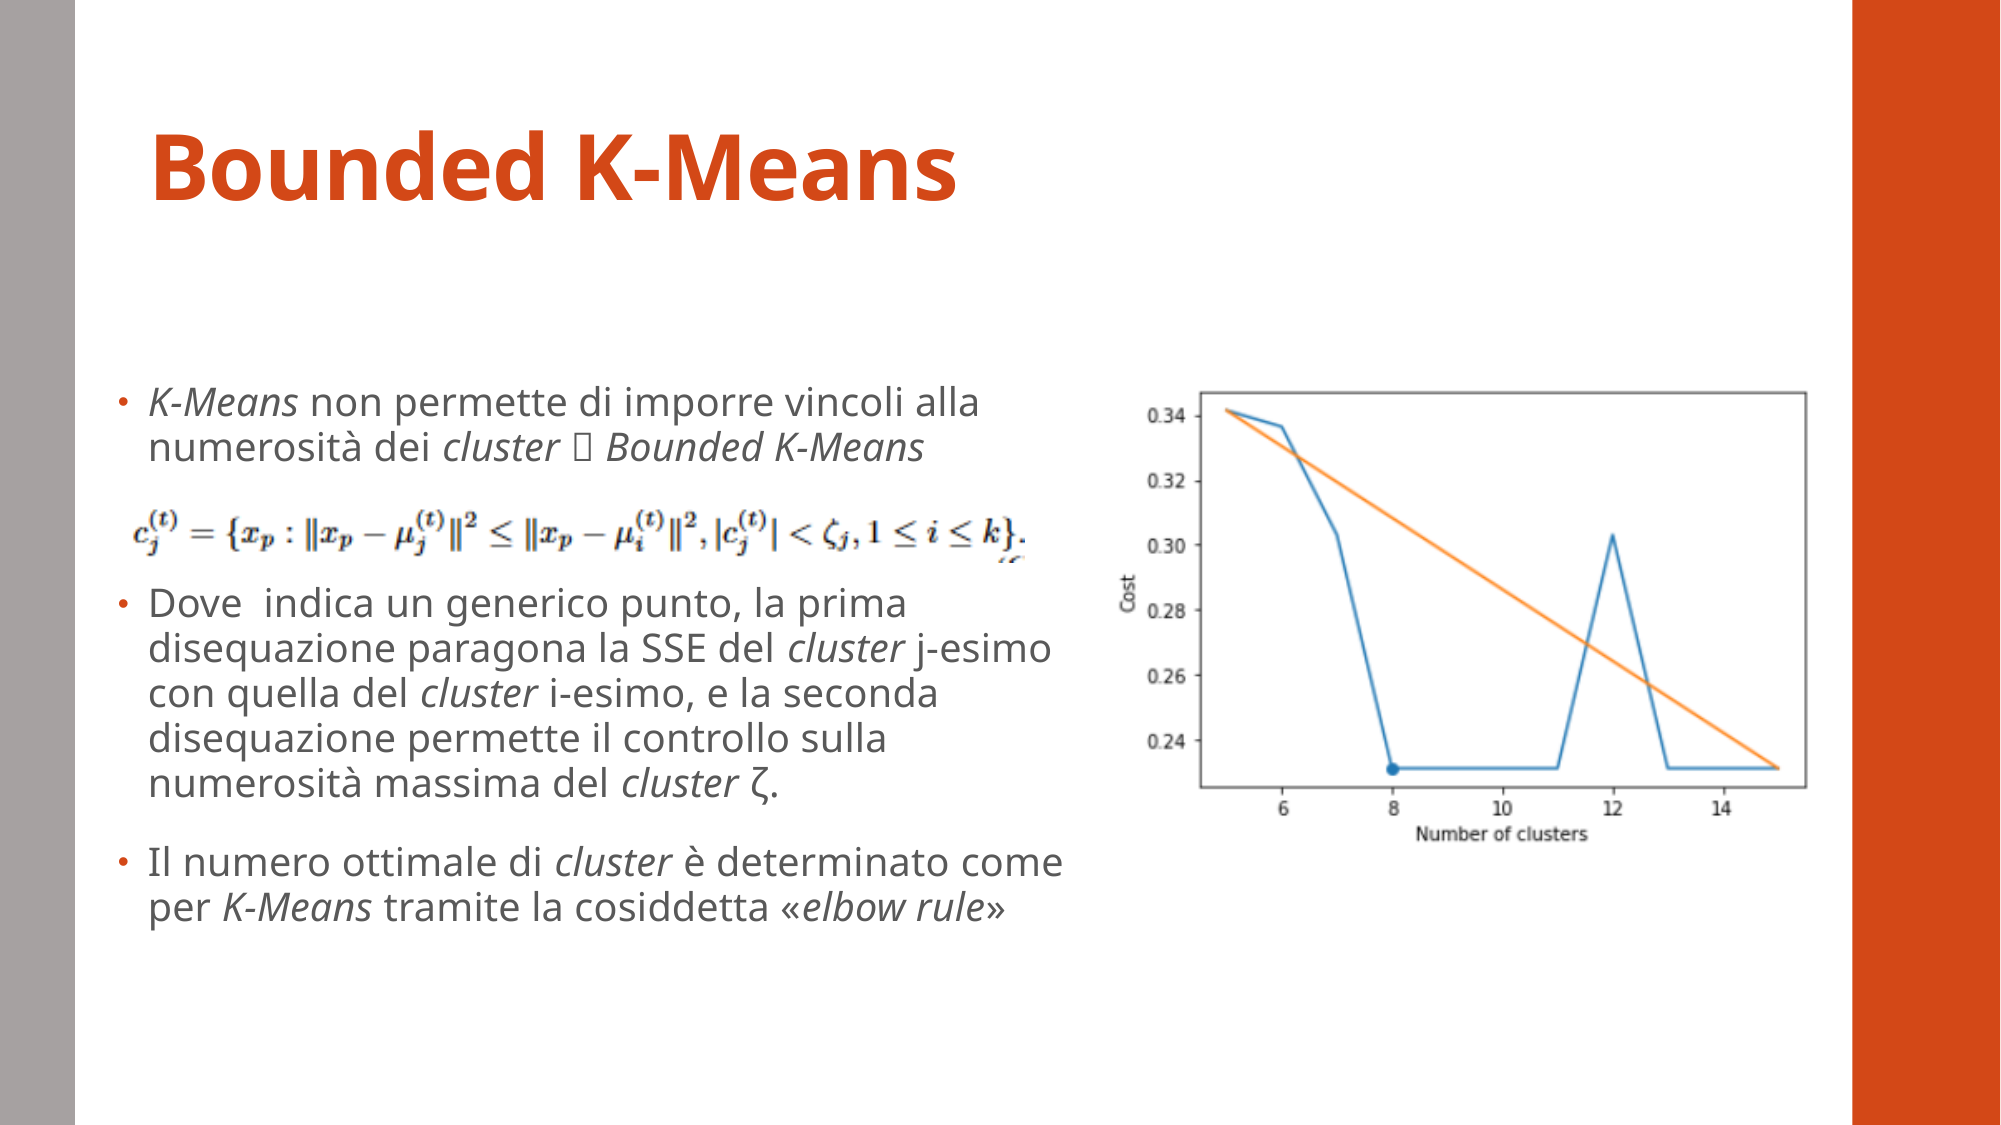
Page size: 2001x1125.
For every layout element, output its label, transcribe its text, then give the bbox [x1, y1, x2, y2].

picture [119, 497, 1025, 563]
title Bounded K-Means [133, 98, 1724, 228]
picture [1115, 382, 1818, 855]
